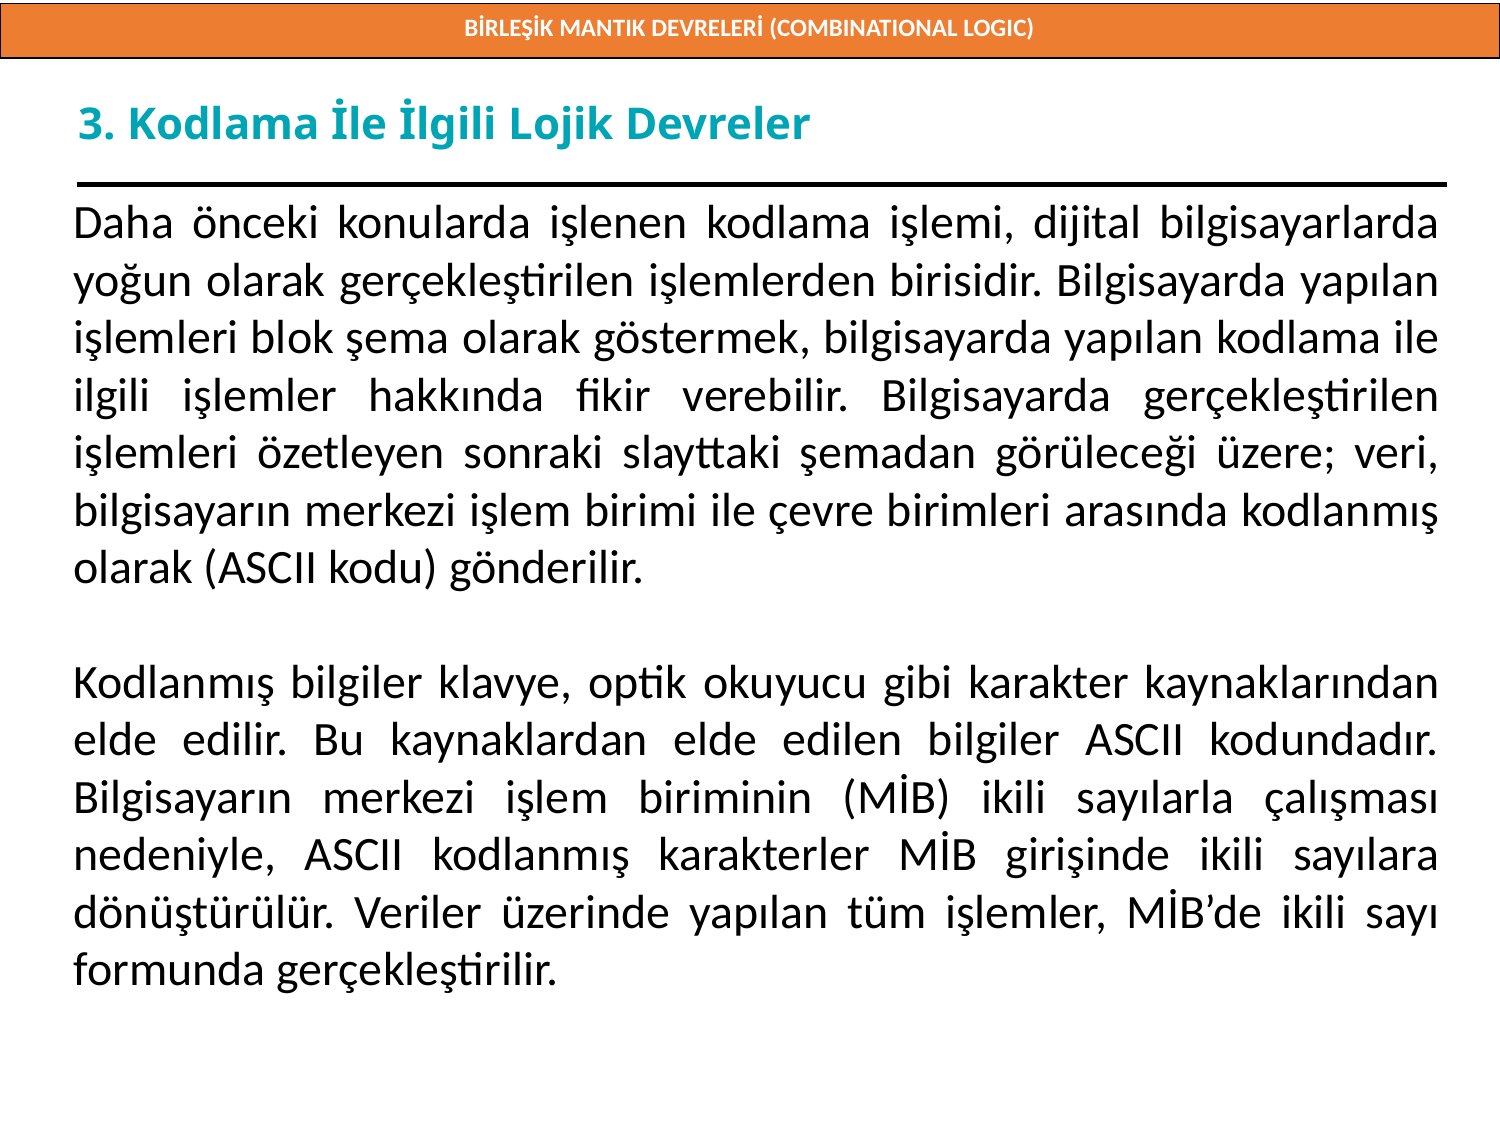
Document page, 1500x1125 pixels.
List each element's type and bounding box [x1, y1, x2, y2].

text_box [0, 3, 1500, 1111]
